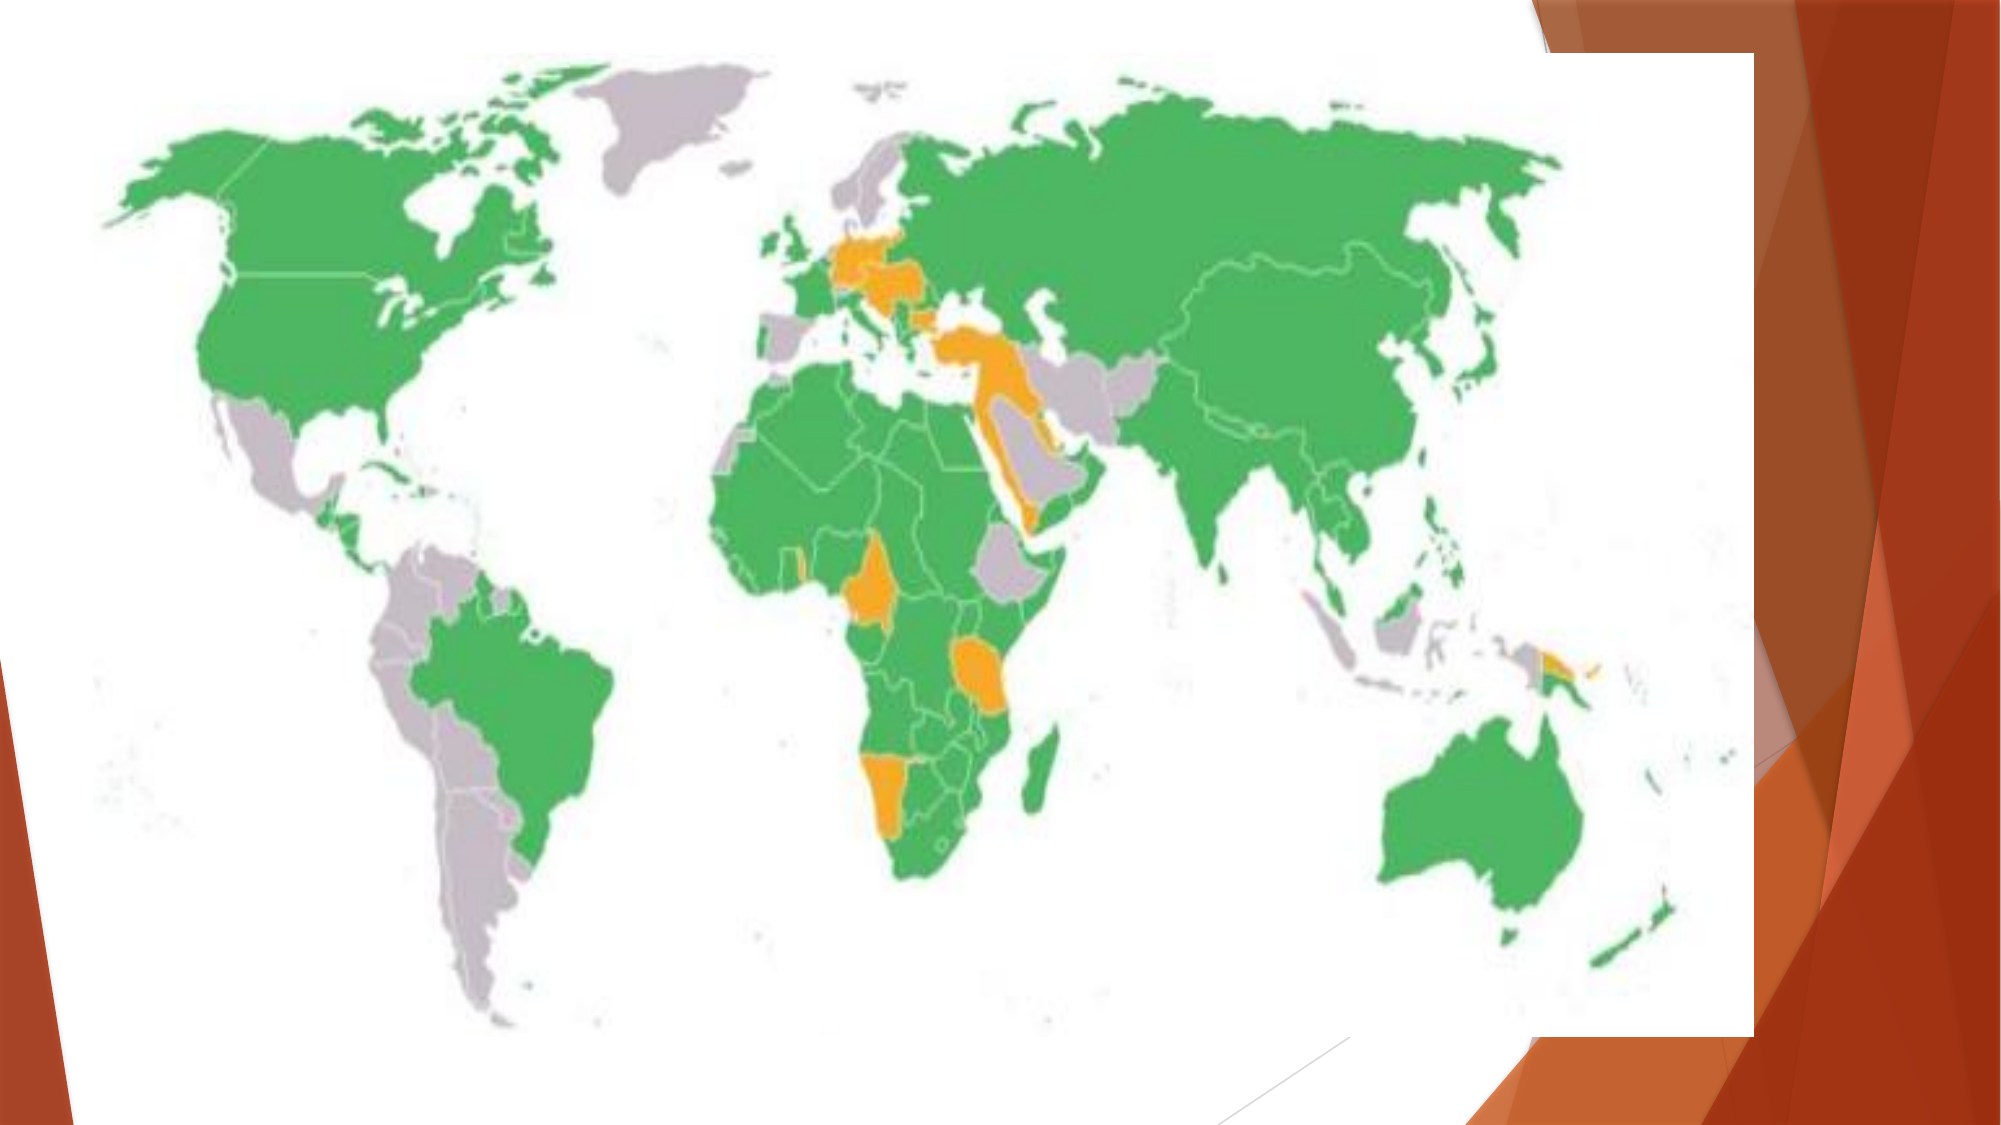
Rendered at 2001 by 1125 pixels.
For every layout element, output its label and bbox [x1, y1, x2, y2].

list [93, 53, 1754, 1037]
